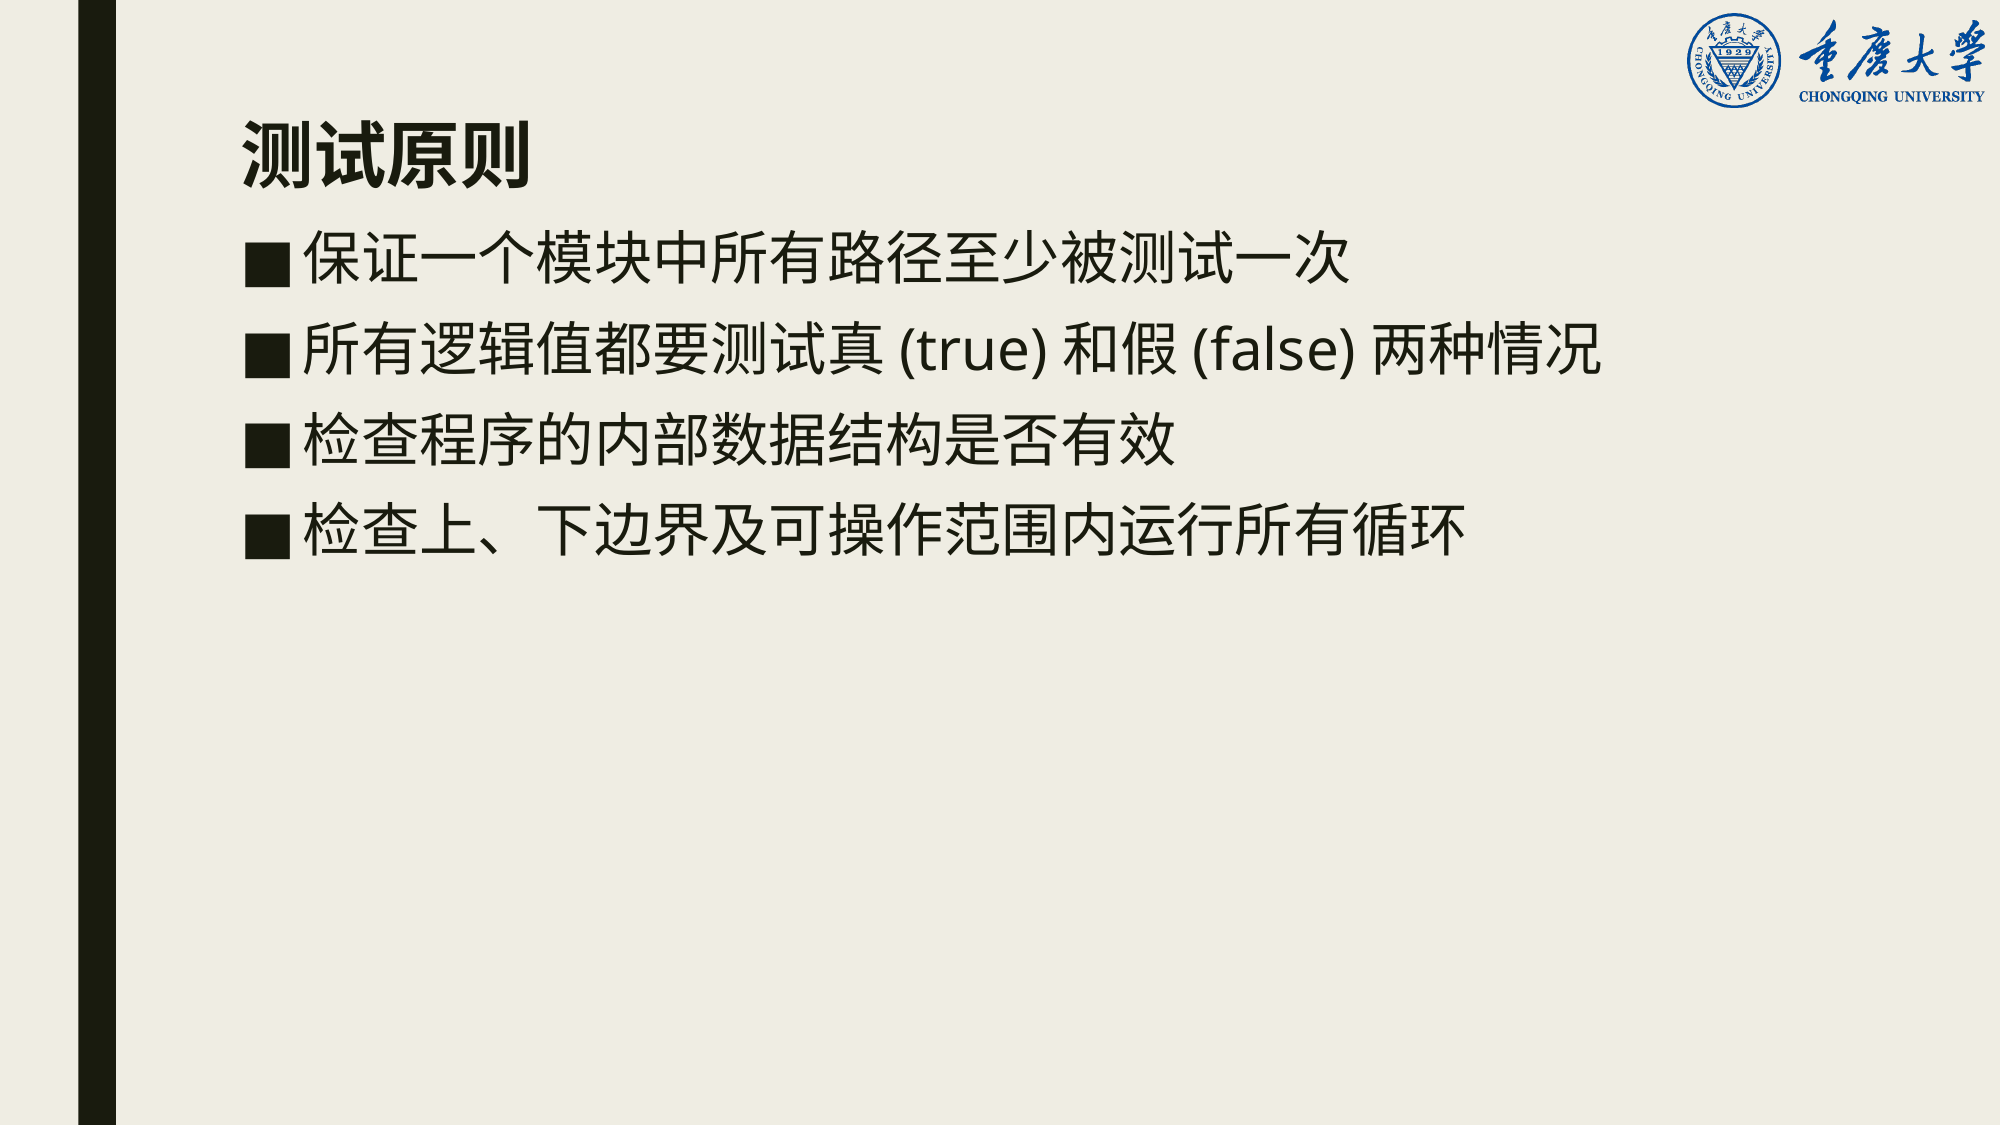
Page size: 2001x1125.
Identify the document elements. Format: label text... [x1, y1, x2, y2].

title 测试原则 [225, 112, 1800, 207]
list 保证一个模块中所有路径至少被测试一次 所有逻辑值都要测试真(true)和假(false)两种情况 检查程序的内部数据结构是否有效 检查上、下边界及可操作范围内运行所有循环 [225, 219, 1800, 1041]
picture [1687, 13, 1985, 108]
